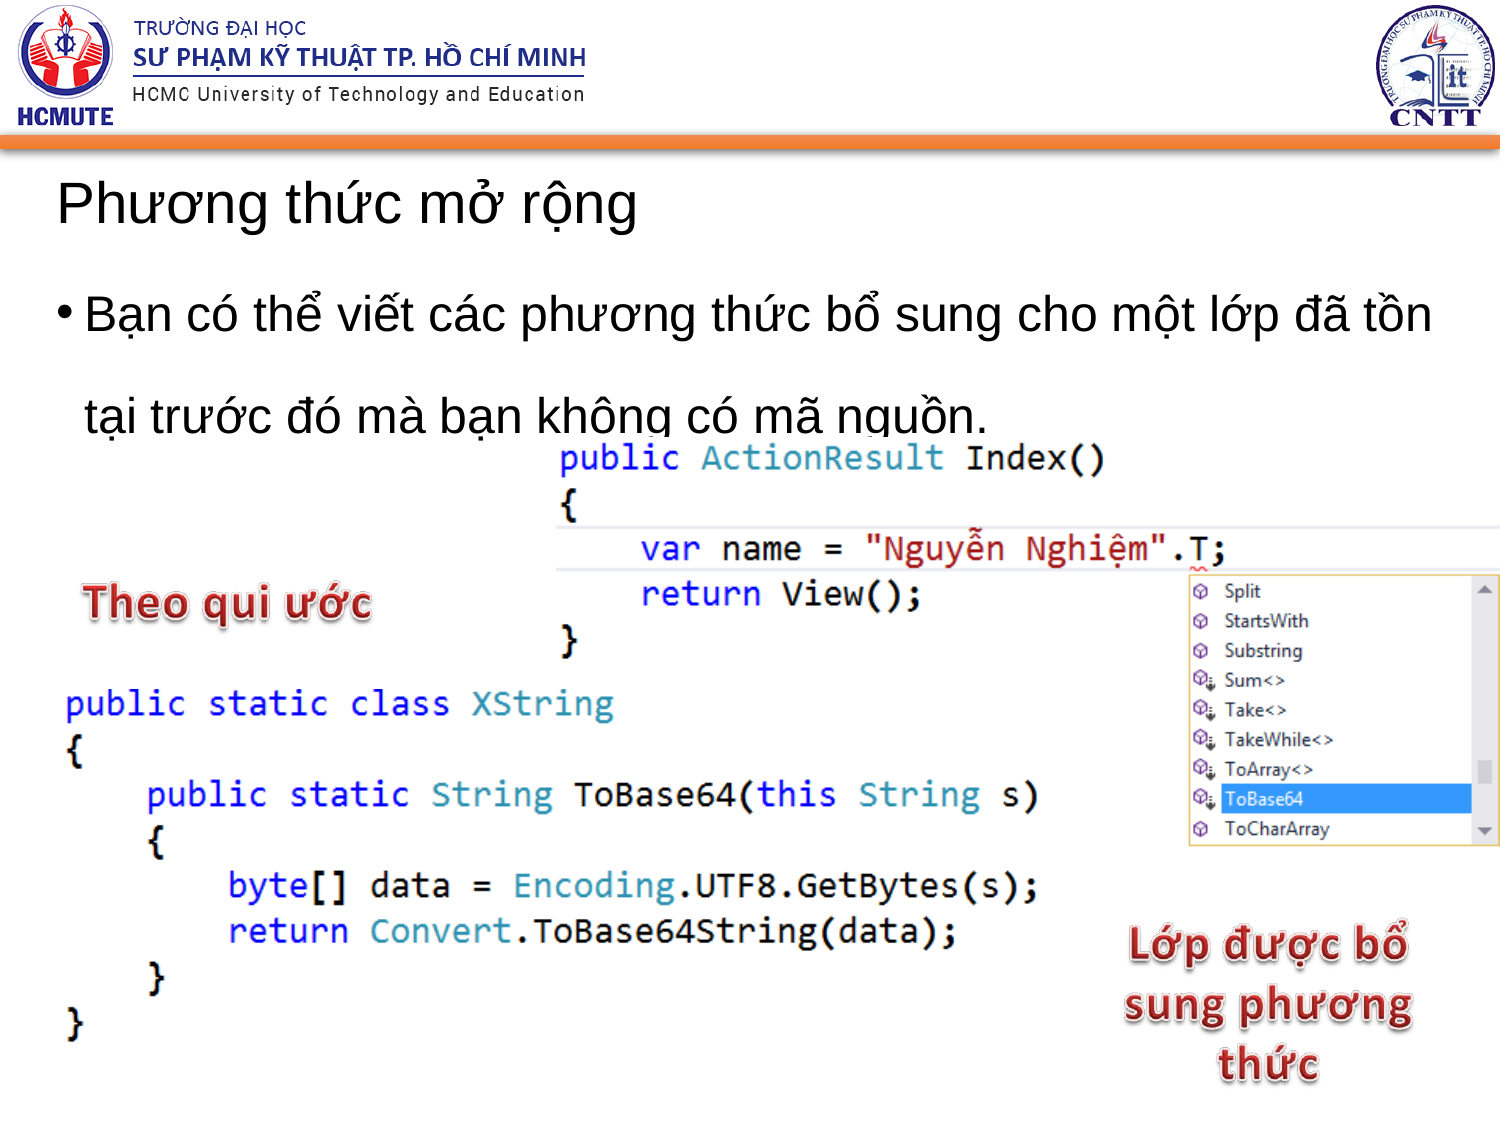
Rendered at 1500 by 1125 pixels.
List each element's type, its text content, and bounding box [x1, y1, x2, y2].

picture [17, 5, 585, 126]
title Phương thức mở rộng [41, 154, 1471, 231]
picture [1086, 893, 1450, 1105]
picture [1376, 5, 1495, 126]
picture [65, 436, 1500, 1045]
picture [44, 551, 410, 643]
list Bạn có thể viết các phương thức bổ sung cho một lớp đã tồn tại trước đó mà bạn không có mã nguồn. [41, 231, 1471, 445]
